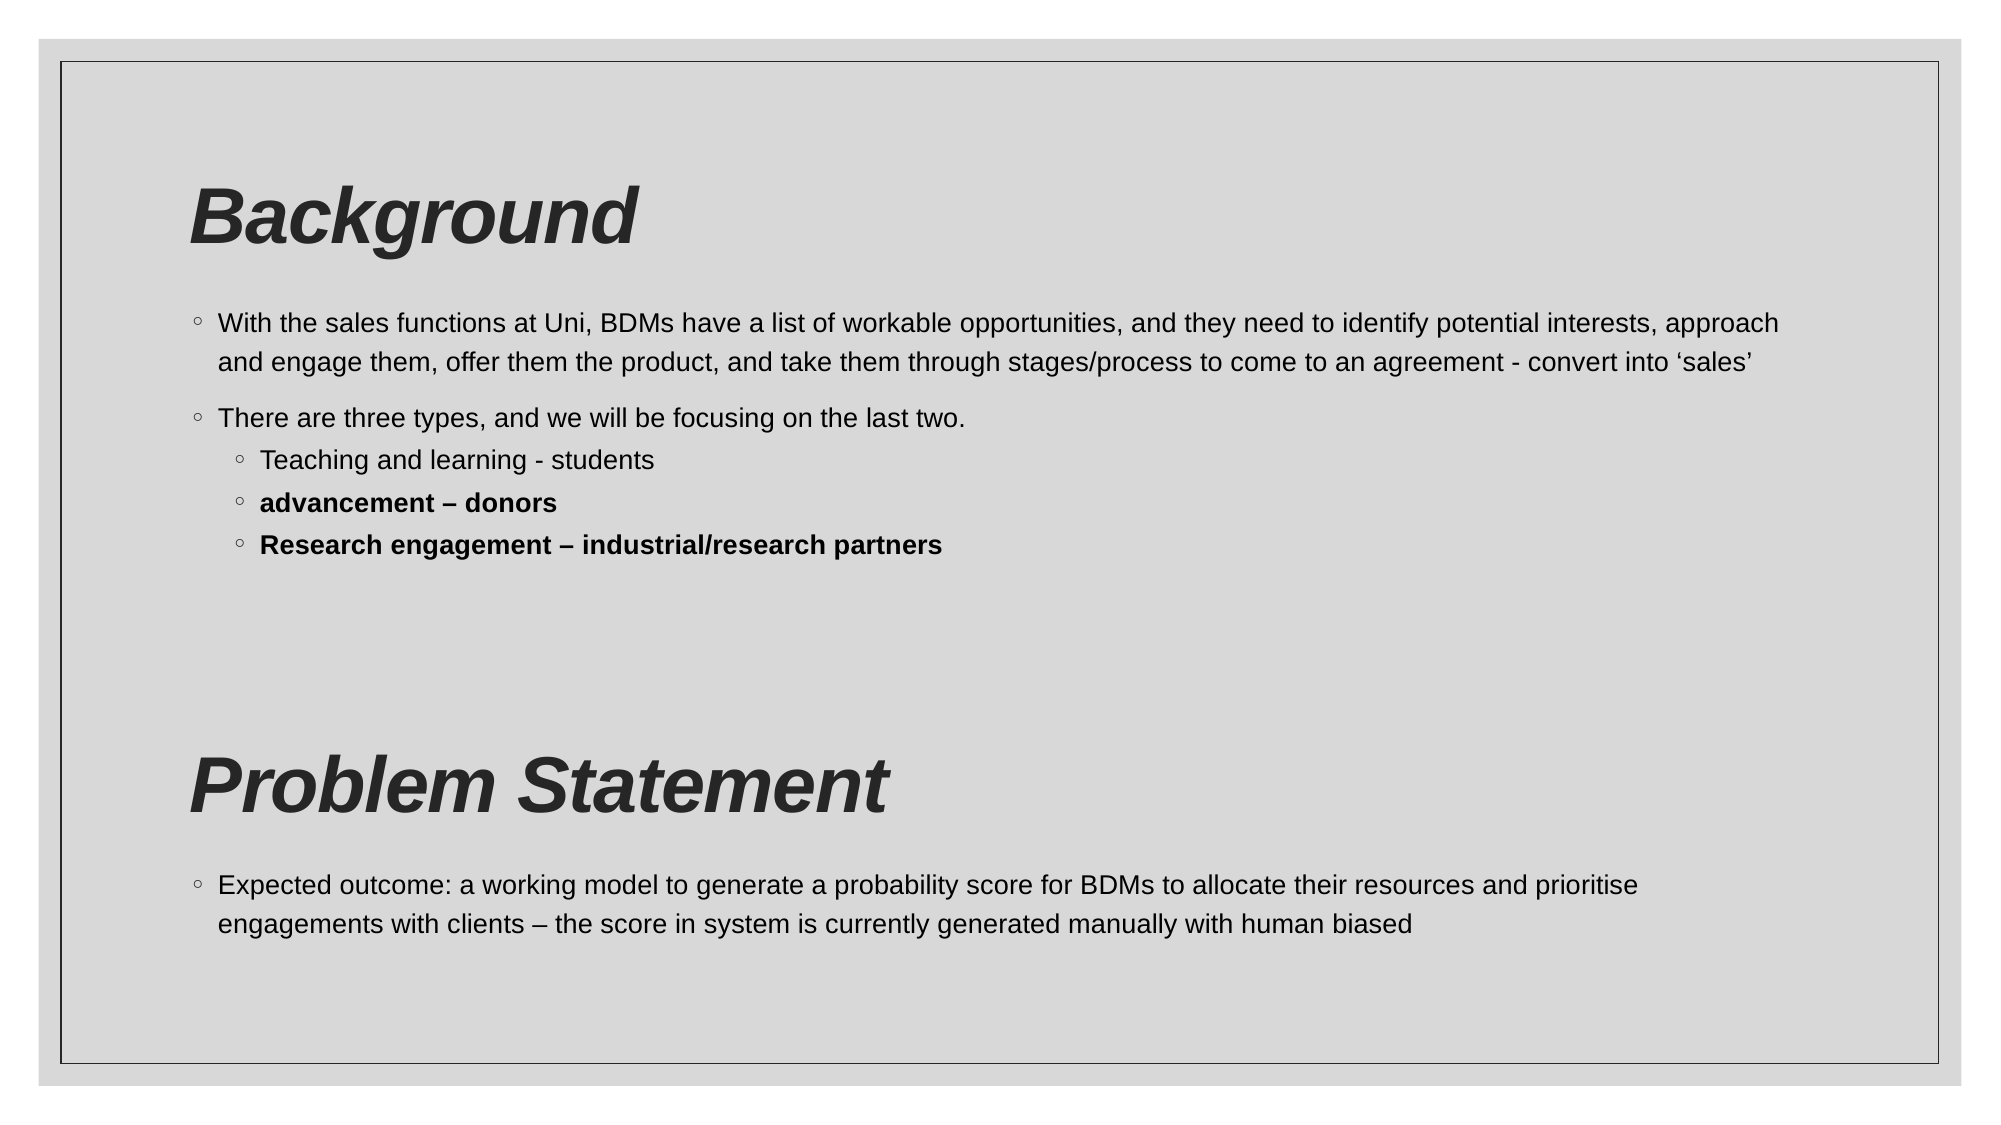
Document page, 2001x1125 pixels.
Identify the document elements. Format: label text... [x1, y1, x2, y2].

list With the sales functions at Uni, BDMs have a list of workable opportunities, and they need to identify potential interests, approach and engage them, offer them the product, and take them through stages/process to come to an agreement - convert into ‘sales’ There are three types, and we will be focusing on the last two. Teaching and learning - students advancement – donors Research engagement – industrial/research partners Expected outcome: a working model to generate a probability score for BDMs to allocate their resources and prioritise engagements with clients – the score in system is currently generated manually with human biased [174, 900, 1825, 977]
title Background [174, 105, 1825, 331]
list With the sales functions at Uni, BDMs have a list of workable opportunities, and they need to identify potential interests, approach and engage them, offer them the product, and take them through stages/process to come to an agreement - convert into ‘sales’ There are three types, and we will be focusing on the last two. Teaching and learning - students advancement – donors Research engagement – industrial/research partners Expected outcome: a working model to generate a probability score for BDMs to allocate their resources and prioritise engagements with clients – the score in system is currently generated manually with human biased [174, 331, 1825, 674]
text_box Problem Statement [174, 674, 1825, 900]
